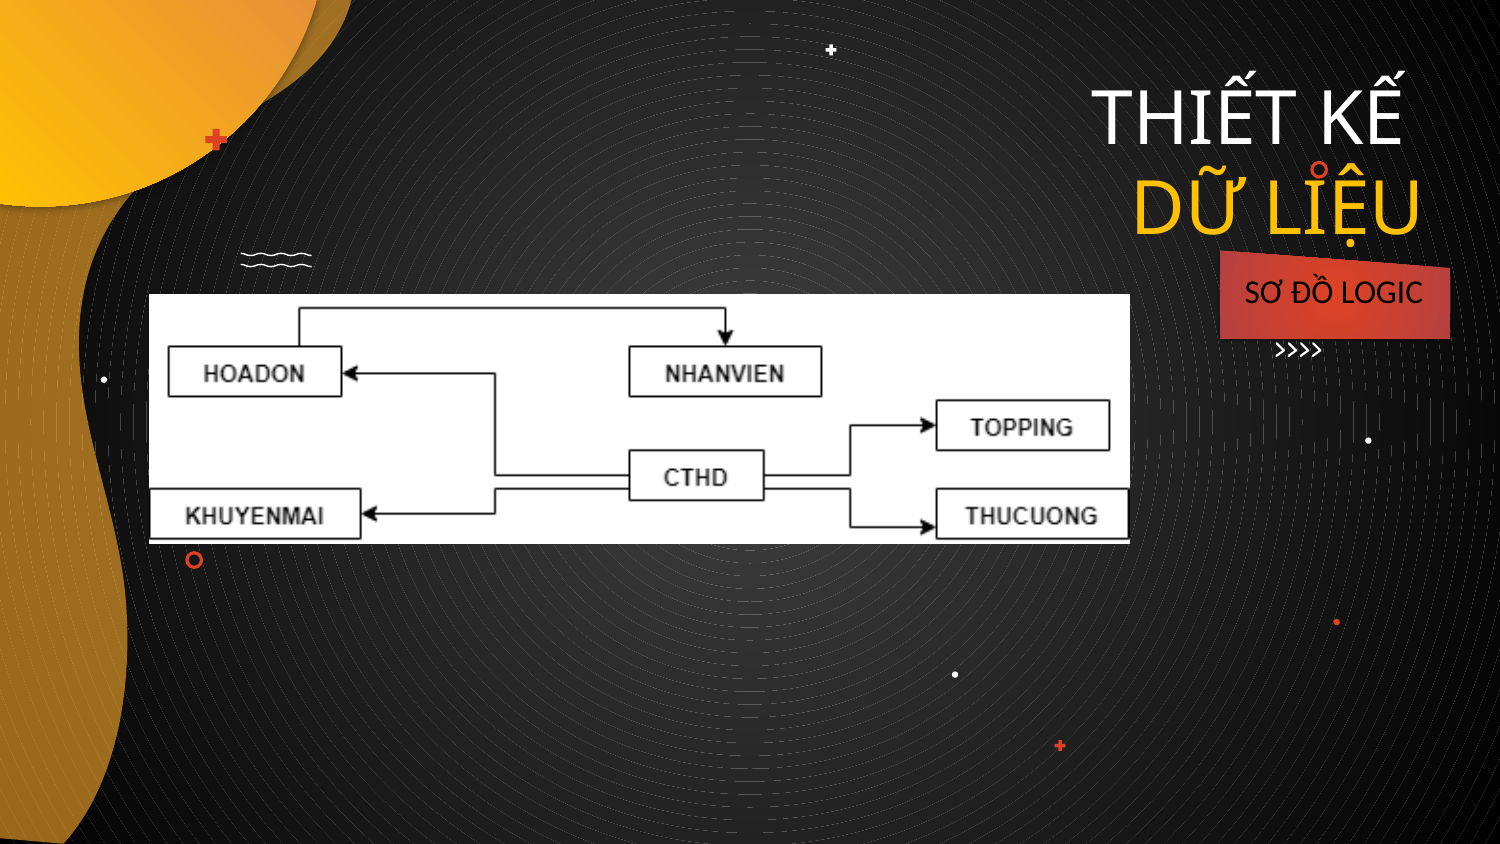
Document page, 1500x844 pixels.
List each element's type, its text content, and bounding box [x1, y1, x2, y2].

title THIẾT KẾ DỮ LIỆU [405, 69, 1425, 270]
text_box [1219, 250, 1500, 353]
picture [149, 294, 1130, 545]
